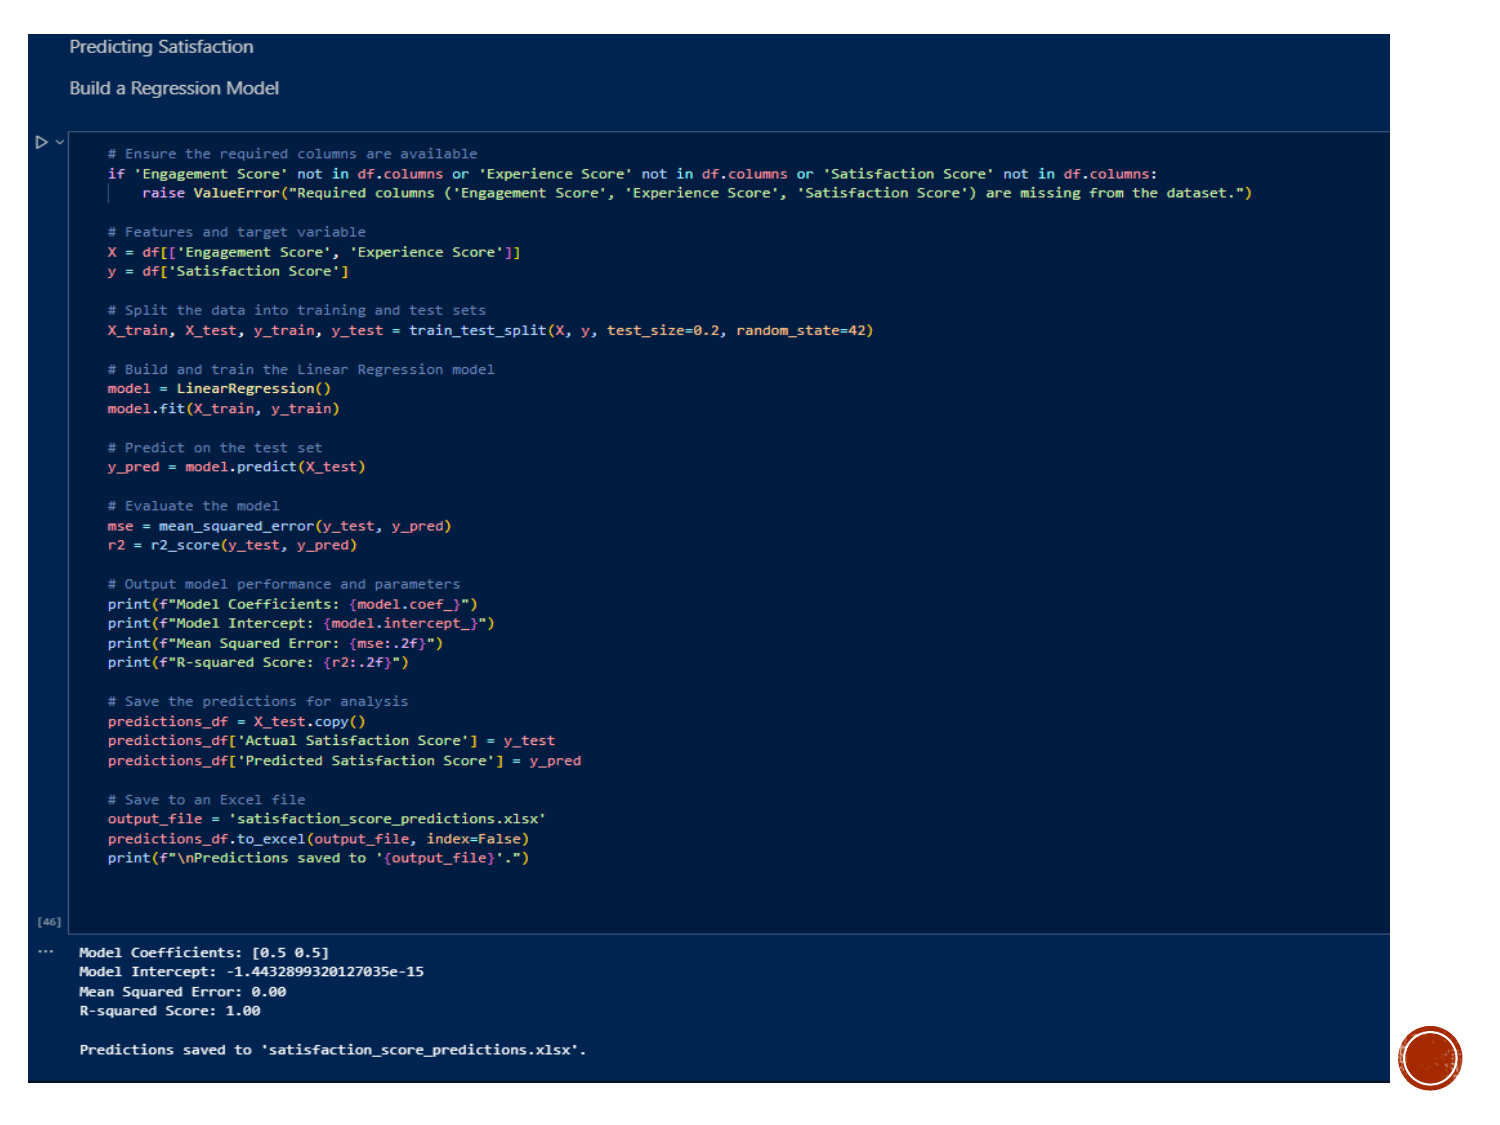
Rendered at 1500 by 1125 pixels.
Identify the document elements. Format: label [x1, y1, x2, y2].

picture [28, 34, 1390, 1083]
